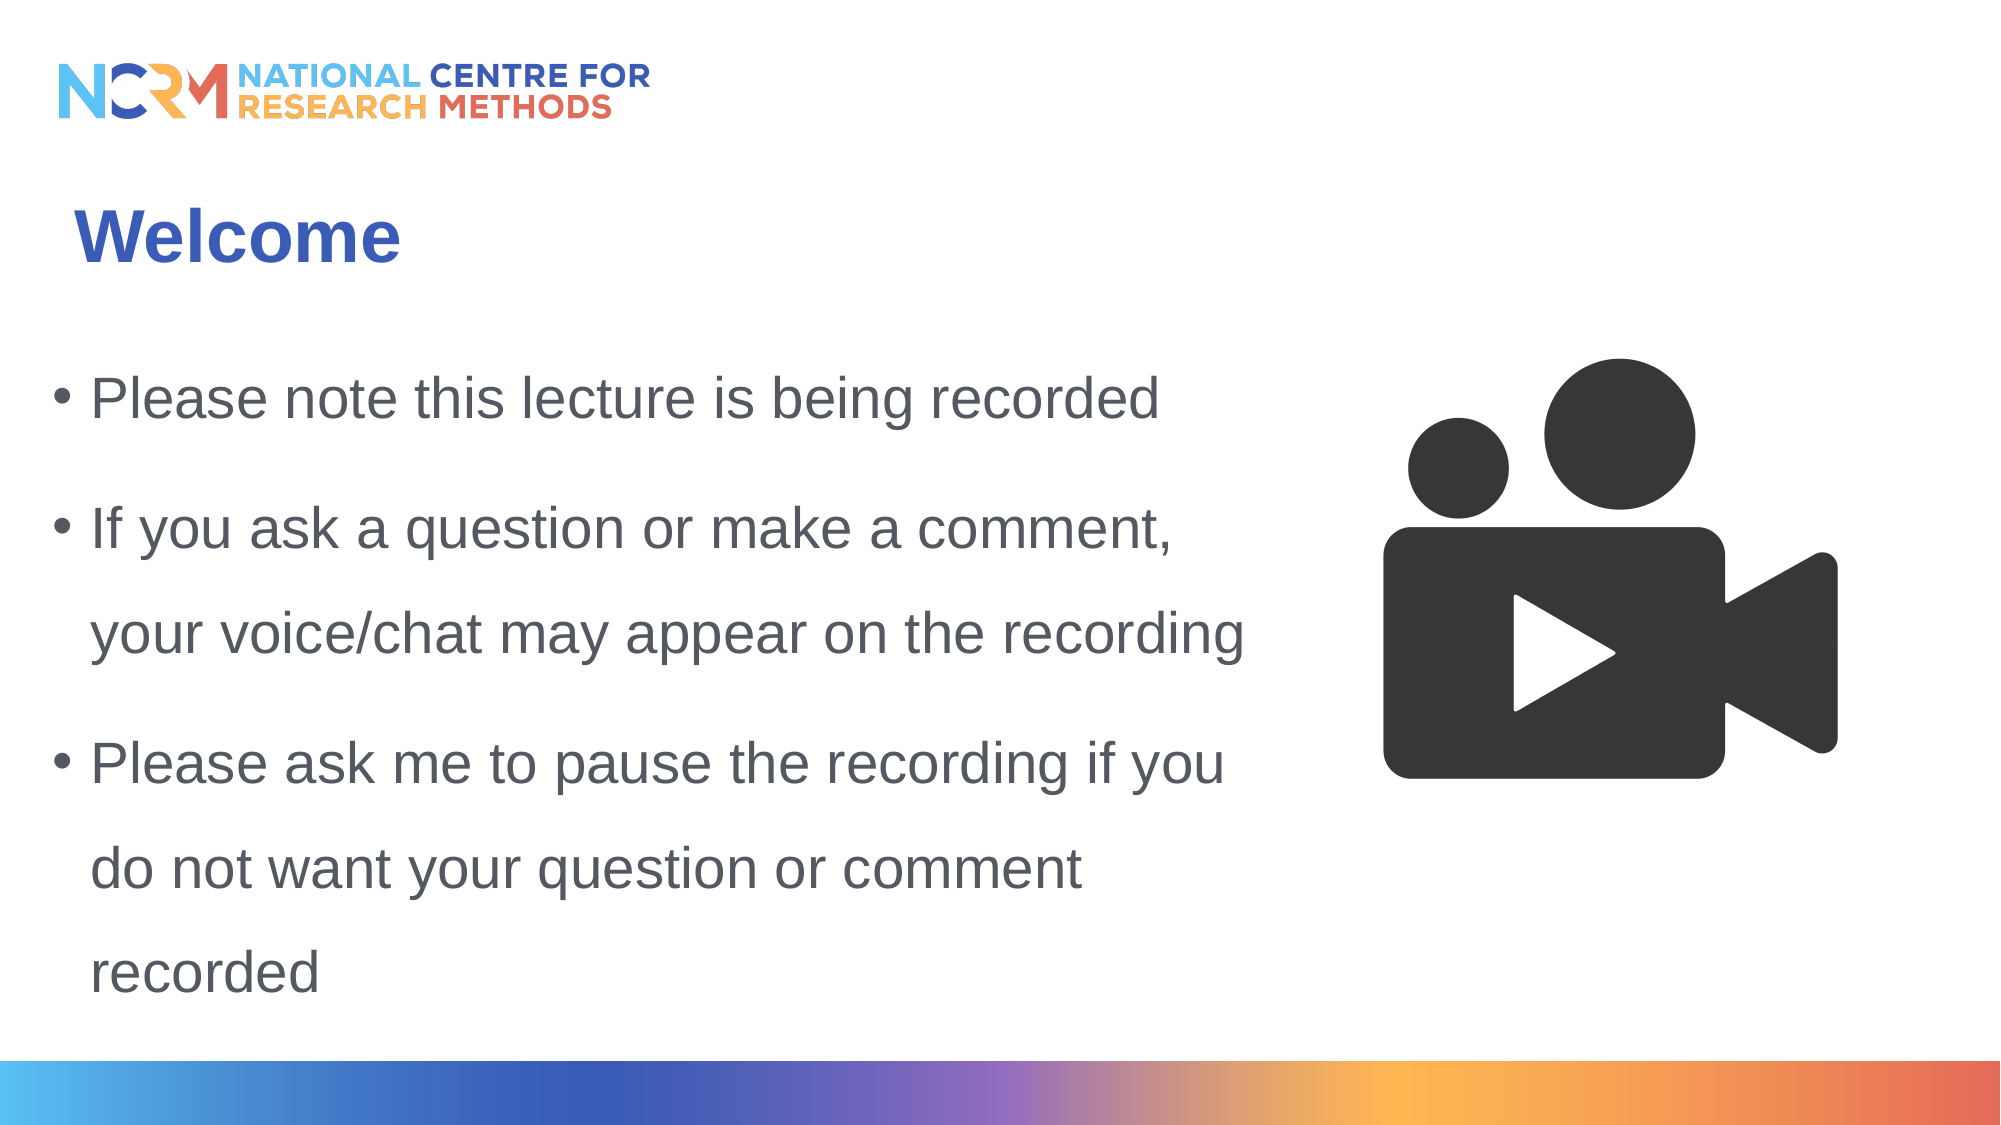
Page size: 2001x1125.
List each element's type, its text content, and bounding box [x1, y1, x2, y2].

list Please note this lecture is being recorded If you ask a question or make a comment, your voice/chat may appear on the recording Please ask me to pause the recording if you do not want your question or comment recorded [37, 318, 1272, 1022]
picture [59, 63, 650, 119]
title Welcome [59, 158, 1941, 318]
picture [0, 1061, 2000, 1125]
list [1258, 262, 1963, 967]
